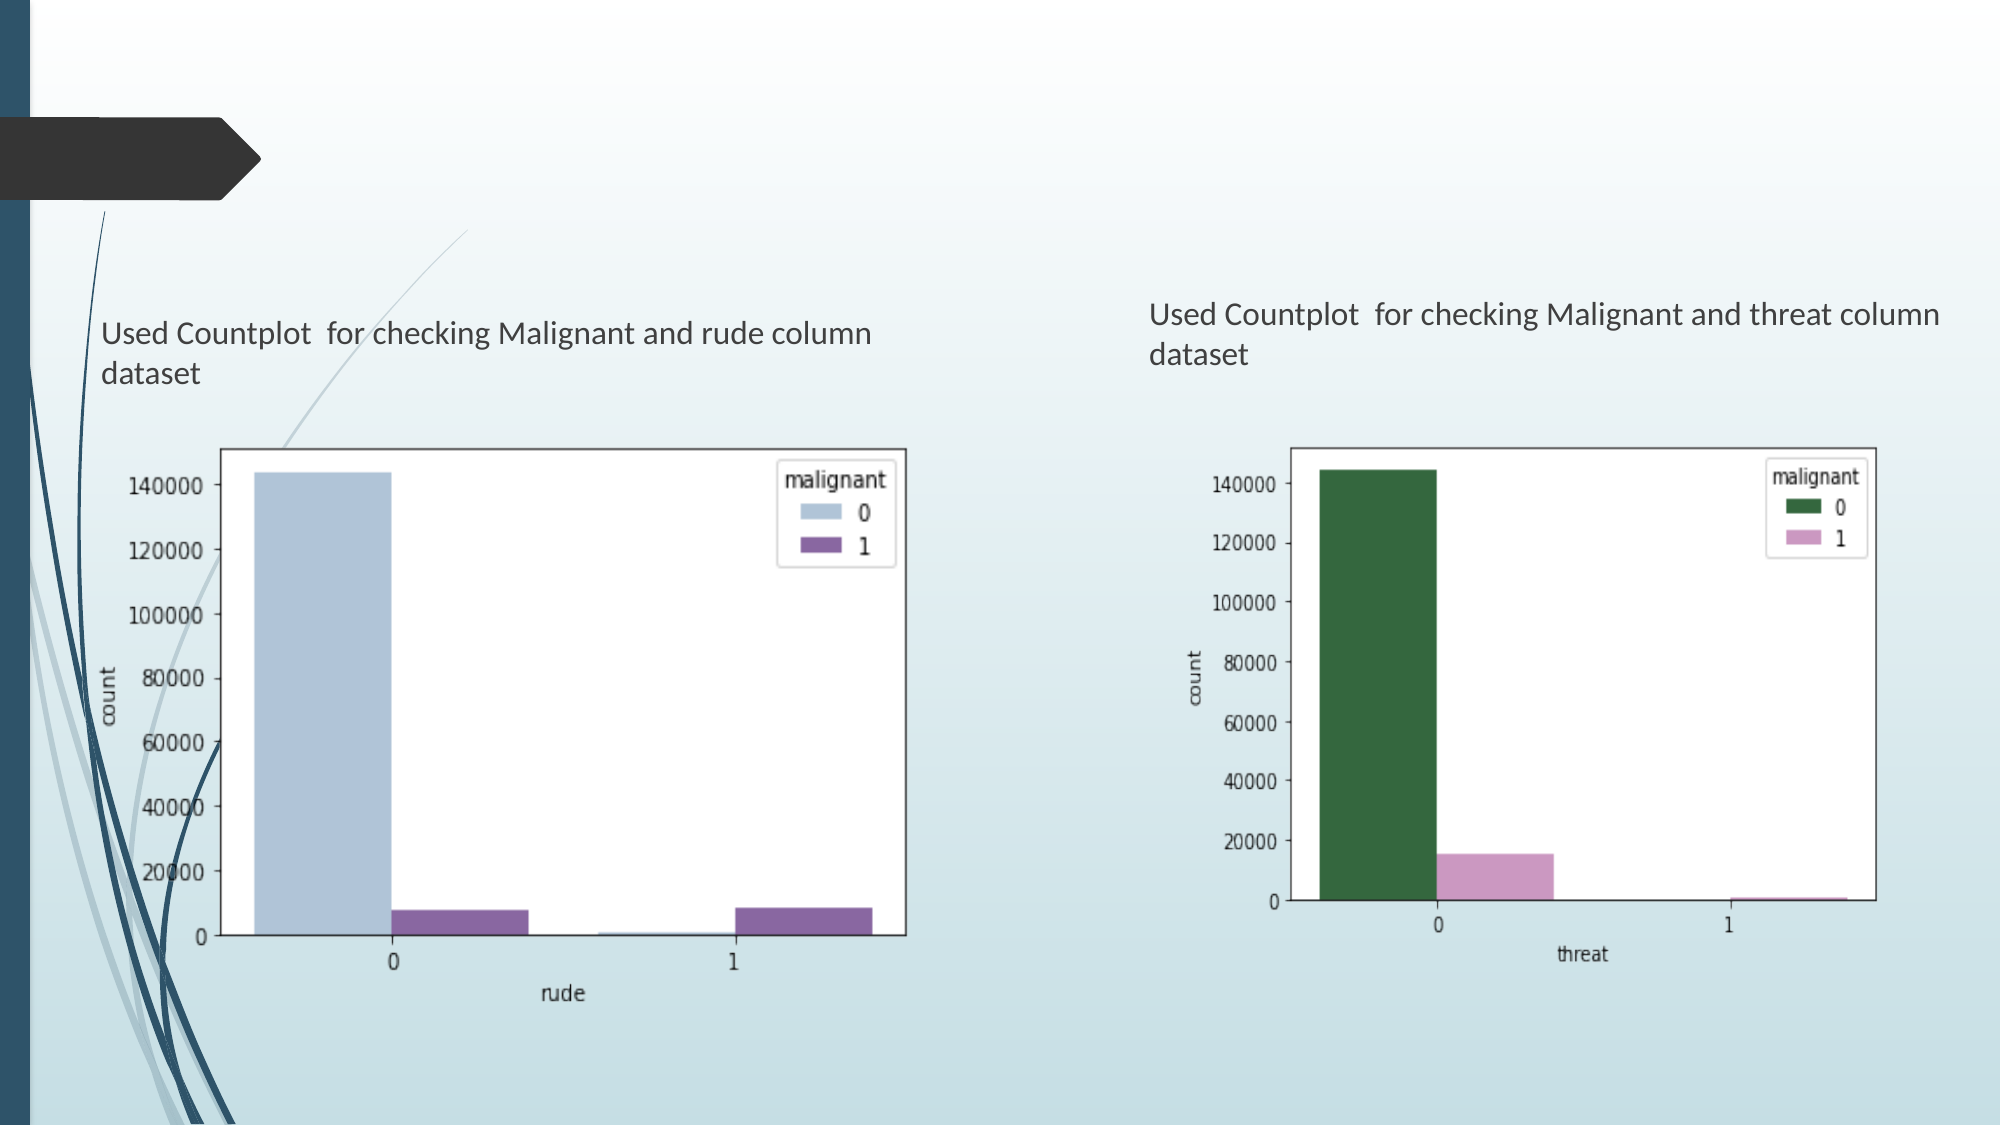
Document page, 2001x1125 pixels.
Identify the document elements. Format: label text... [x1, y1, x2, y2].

list Used Countplot for checking Malignant and rude column dataset [85, 303, 920, 399]
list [1175, 435, 1888, 979]
list Used Countplot for checking Malignant and threat column dataset [1134, 284, 1972, 380]
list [85, 435, 920, 1021]
